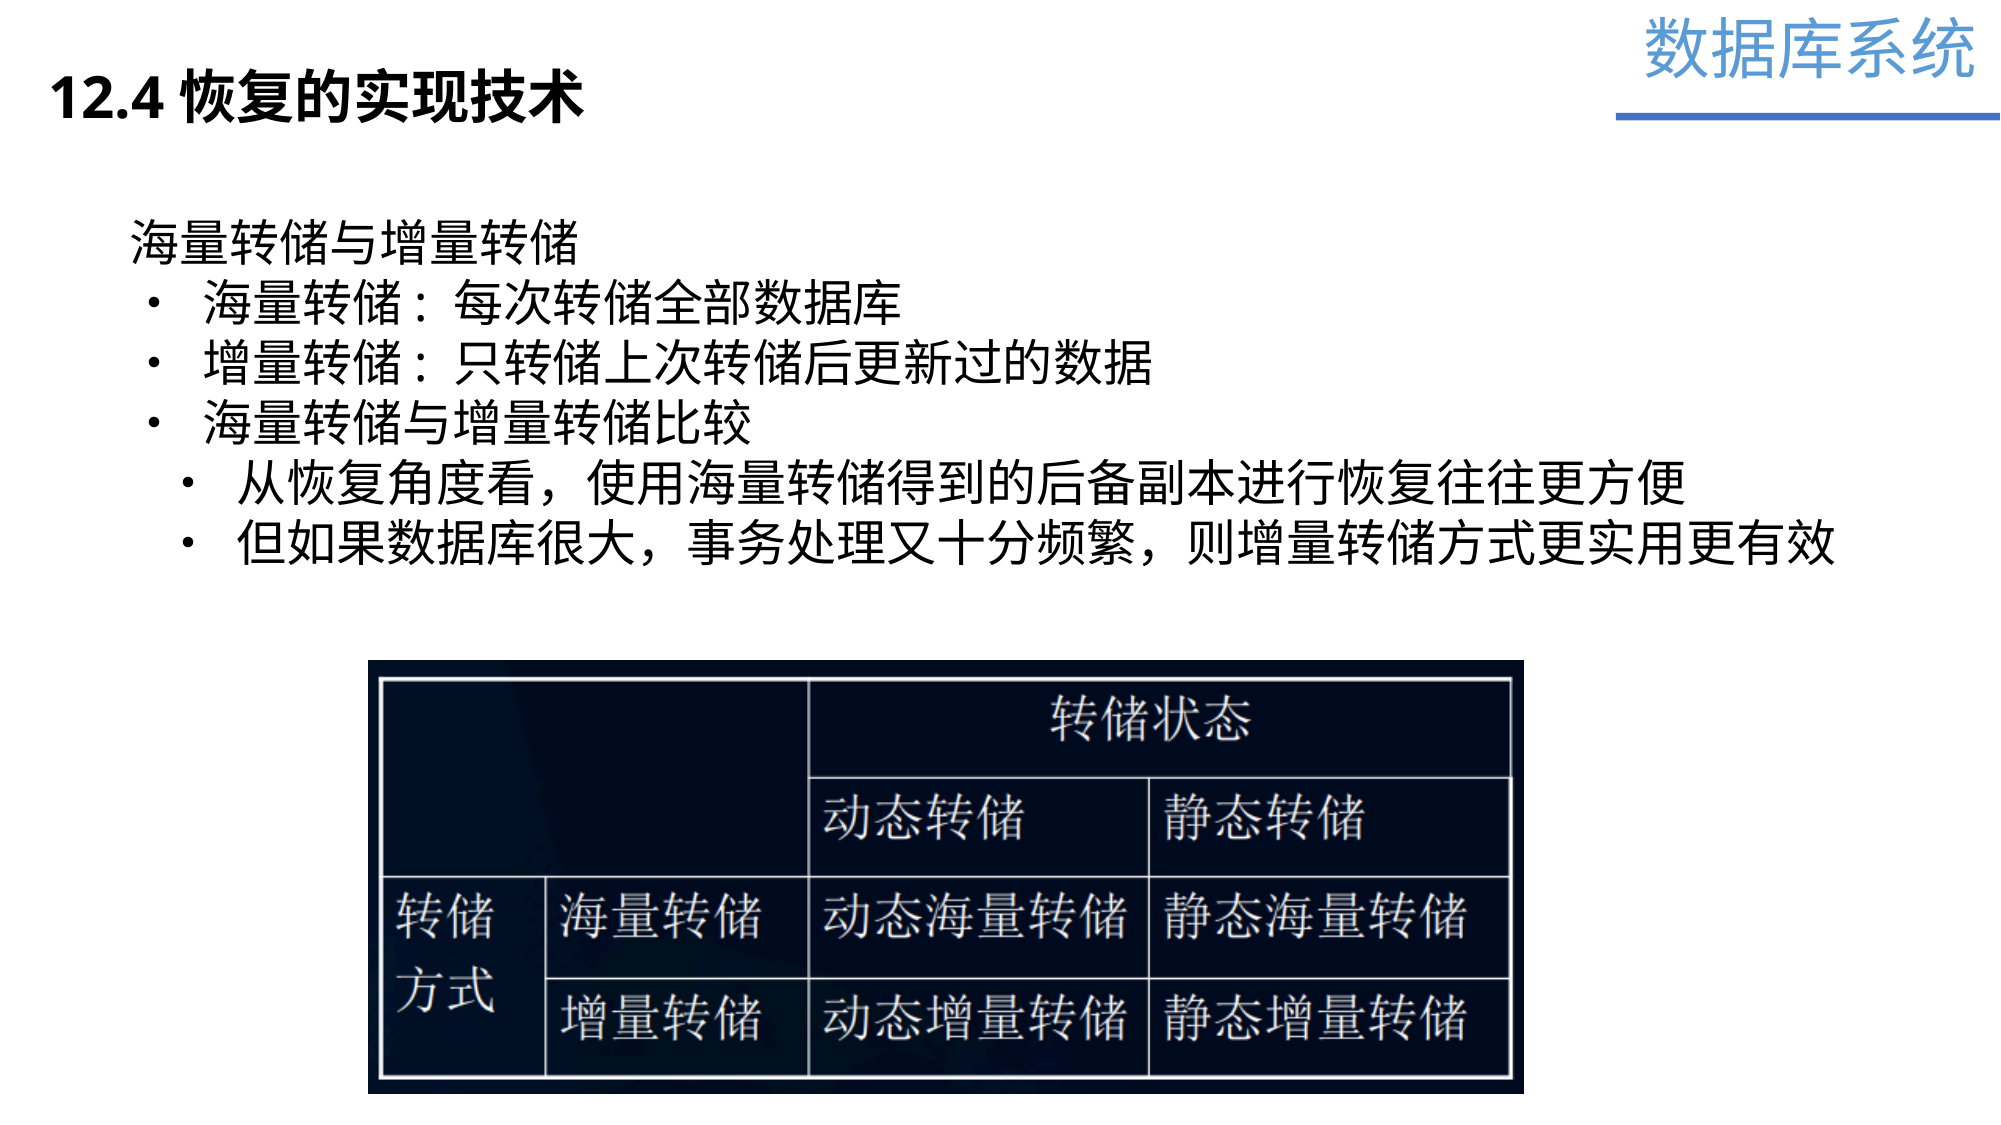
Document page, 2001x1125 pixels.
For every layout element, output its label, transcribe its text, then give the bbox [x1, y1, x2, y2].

text_box [1615, 112, 2000, 121]
text_box 海量转储与增量转储 • 海量转储: 每次转储全部数据库 • 增量转储: 只转储上次转储后更新过的数据 • 海量转储与增量转储比较 • 从恢复角度看，使用海量转储得到的后备副本进行恢复往往更方便 • 但如果数据库很大，事务处理又十分频繁，则增量转储方式更实用更有效 [114, 204, 1852, 580]
picture [368, 660, 1524, 1094]
text_box 12.4恢复的实现技术 [33, 17, 705, 138]
text_box 数据库系统 [1629, 0, 1993, 95]
